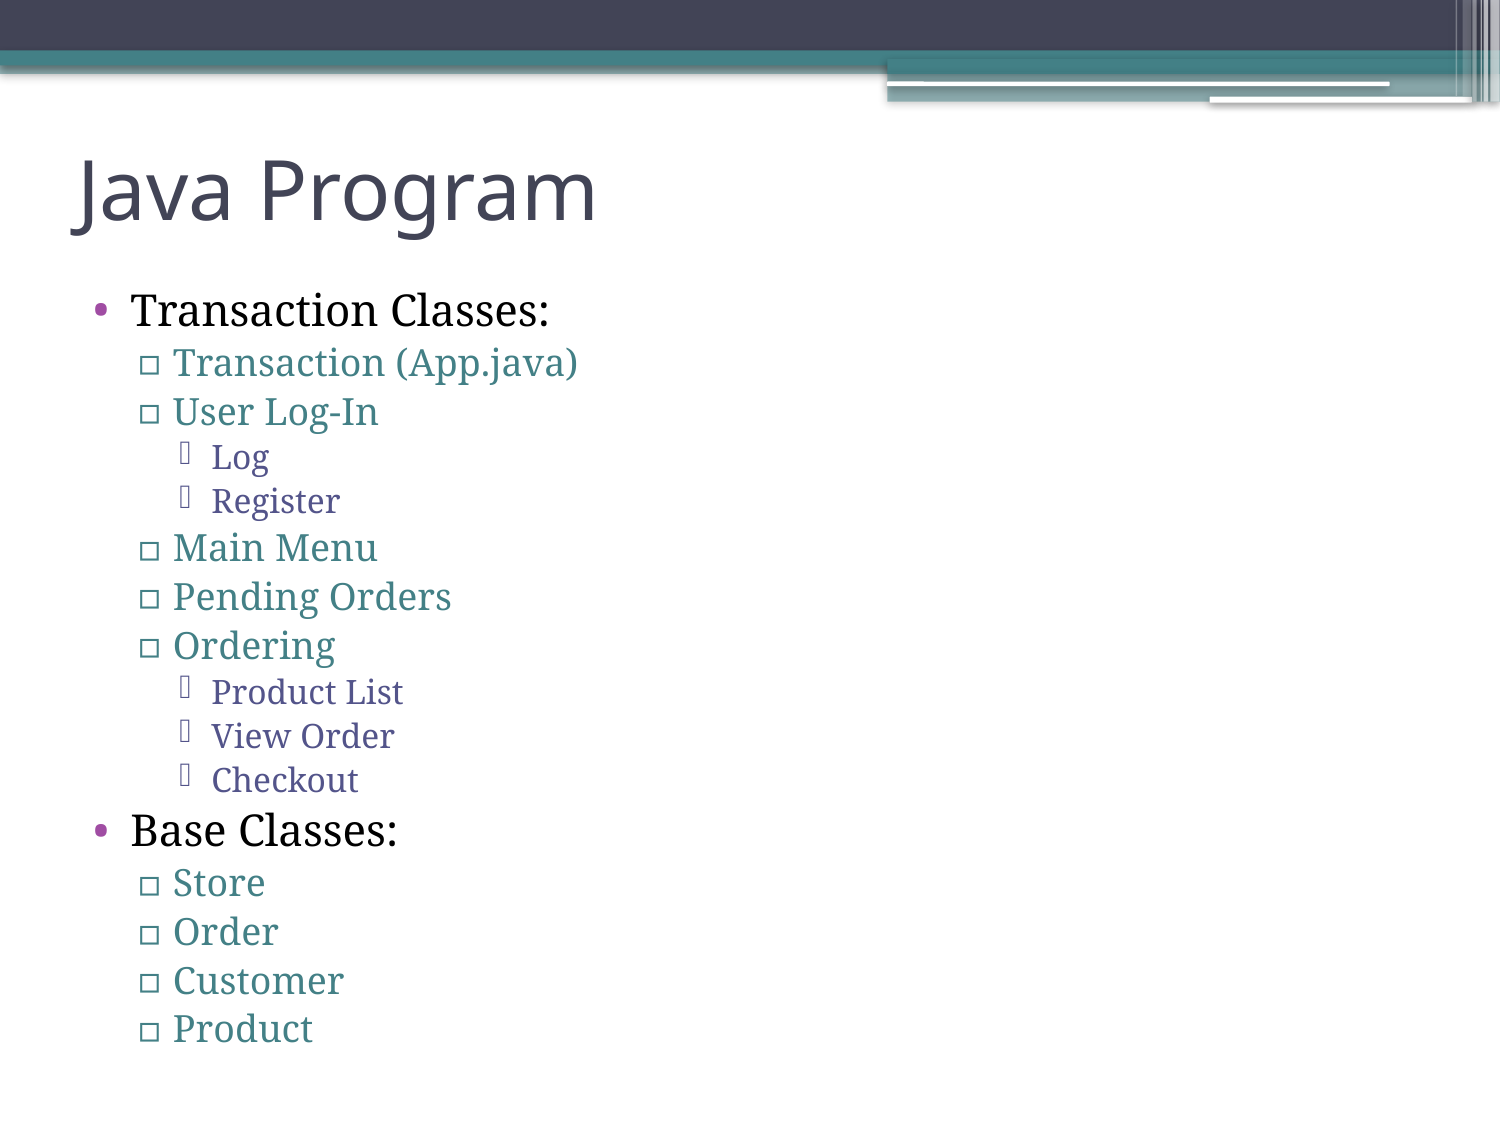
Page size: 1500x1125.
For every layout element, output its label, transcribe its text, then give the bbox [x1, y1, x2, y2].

title Java Program [62, 99, 1413, 275]
list Transaction Classes: Transaction (App.java) User Log-In Log Register Main Menu Pending Orders Ordering Product List View Order Checkout Base Classes: Store Order Customer Product [62, 275, 1413, 1063]
